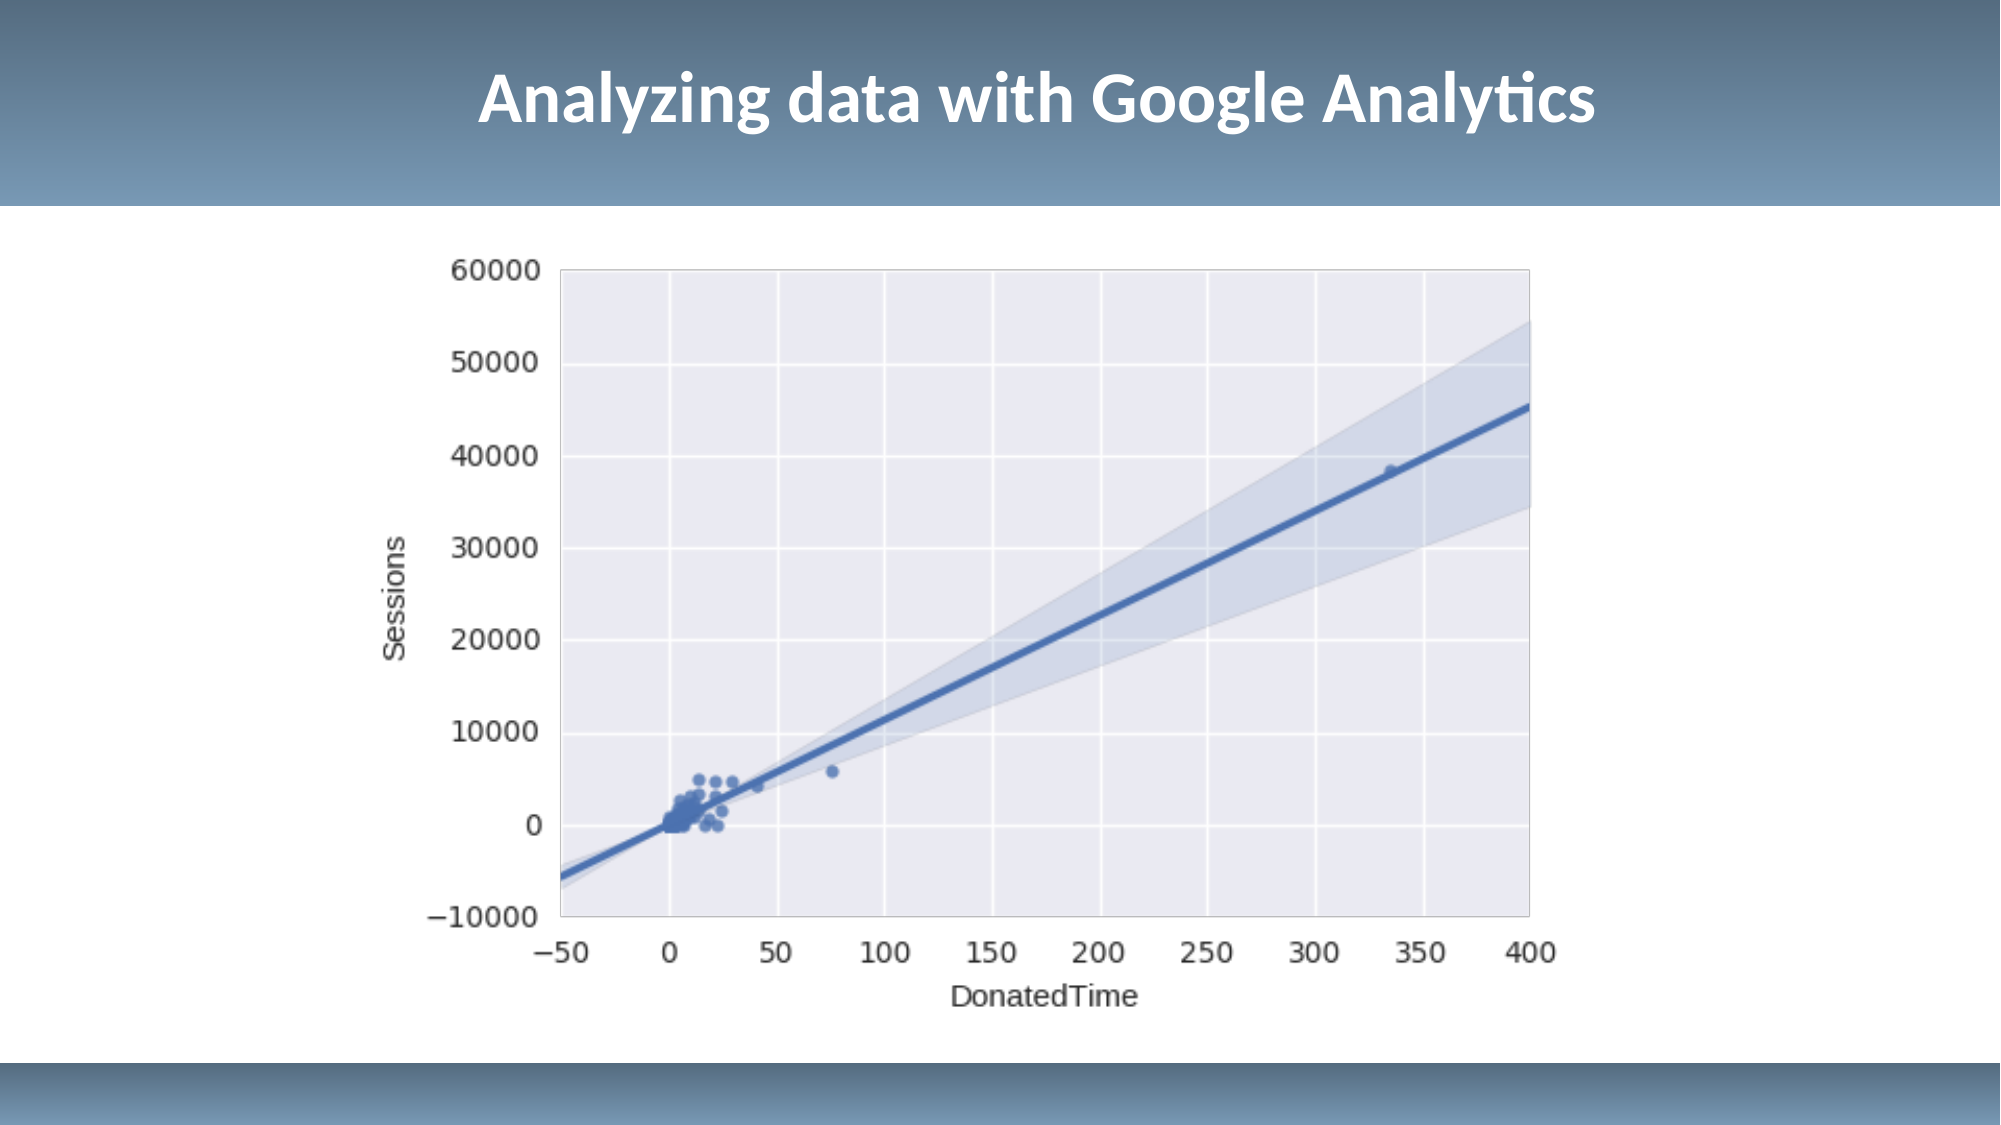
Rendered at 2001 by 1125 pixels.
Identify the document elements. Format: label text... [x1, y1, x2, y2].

text_box Analyzing data with Google Analytics [463, 42, 1679, 145]
text_box [0, 1063, 2000, 1125]
text_box [0, 0, 2000, 207]
picture [361, 237, 1578, 1032]
